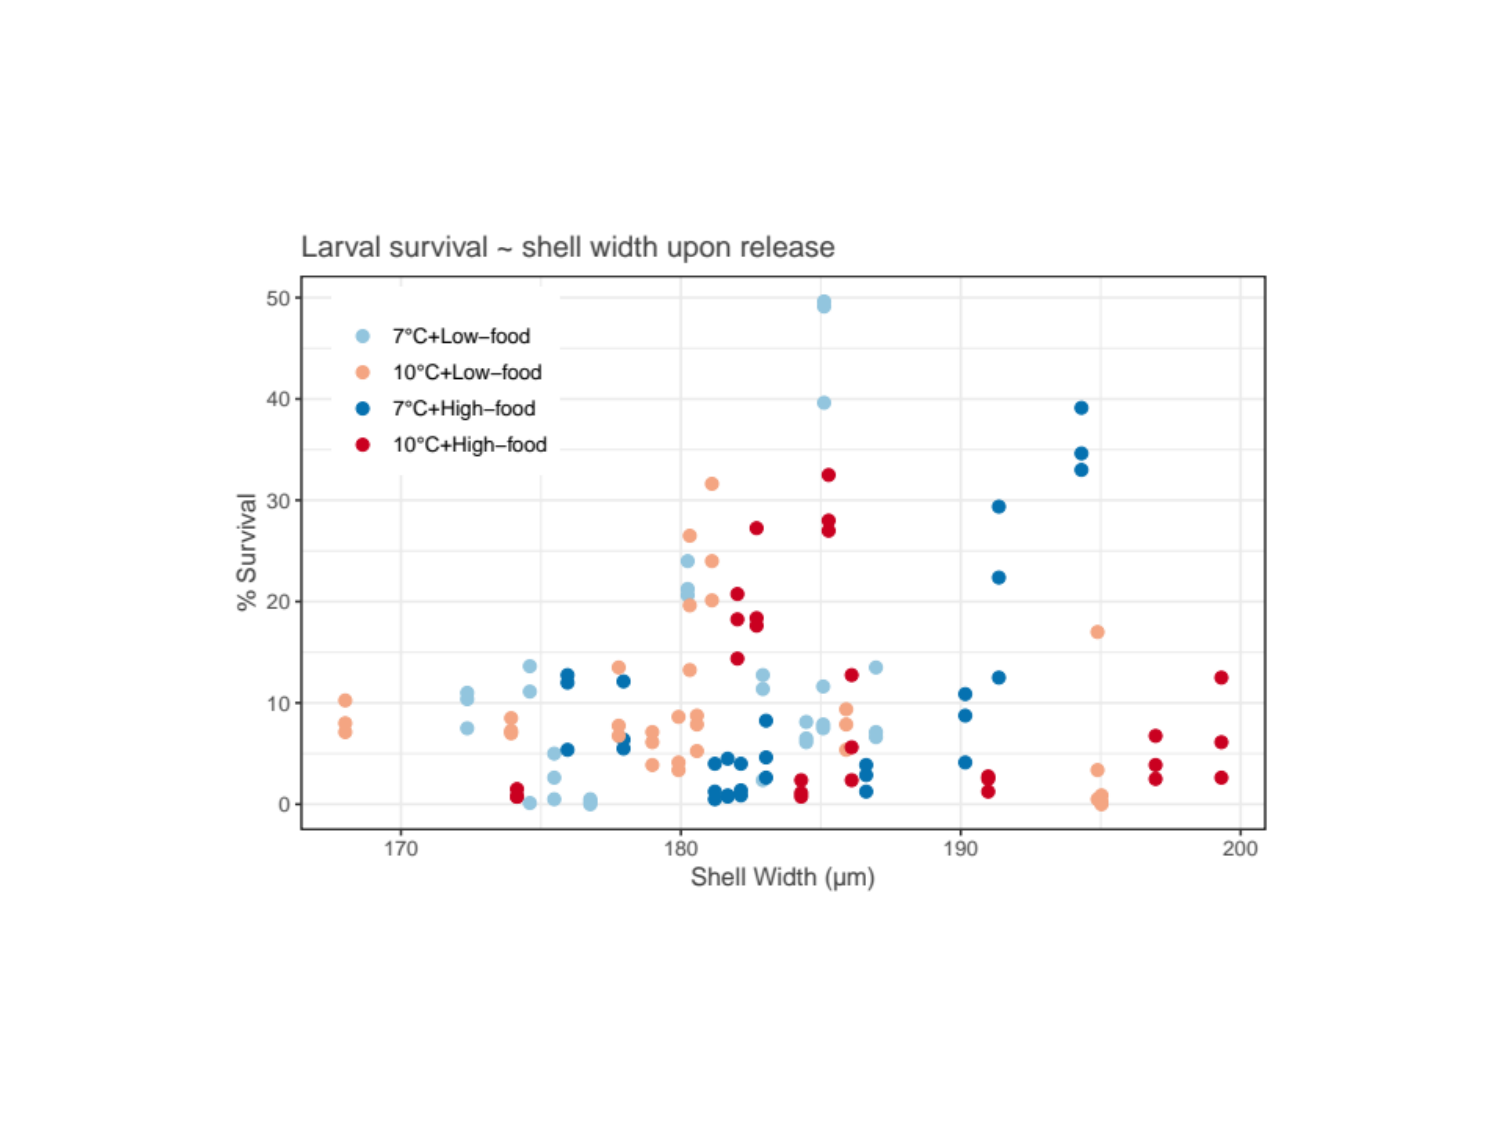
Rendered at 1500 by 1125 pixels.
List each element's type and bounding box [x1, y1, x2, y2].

picture [224, 224, 1275, 900]
